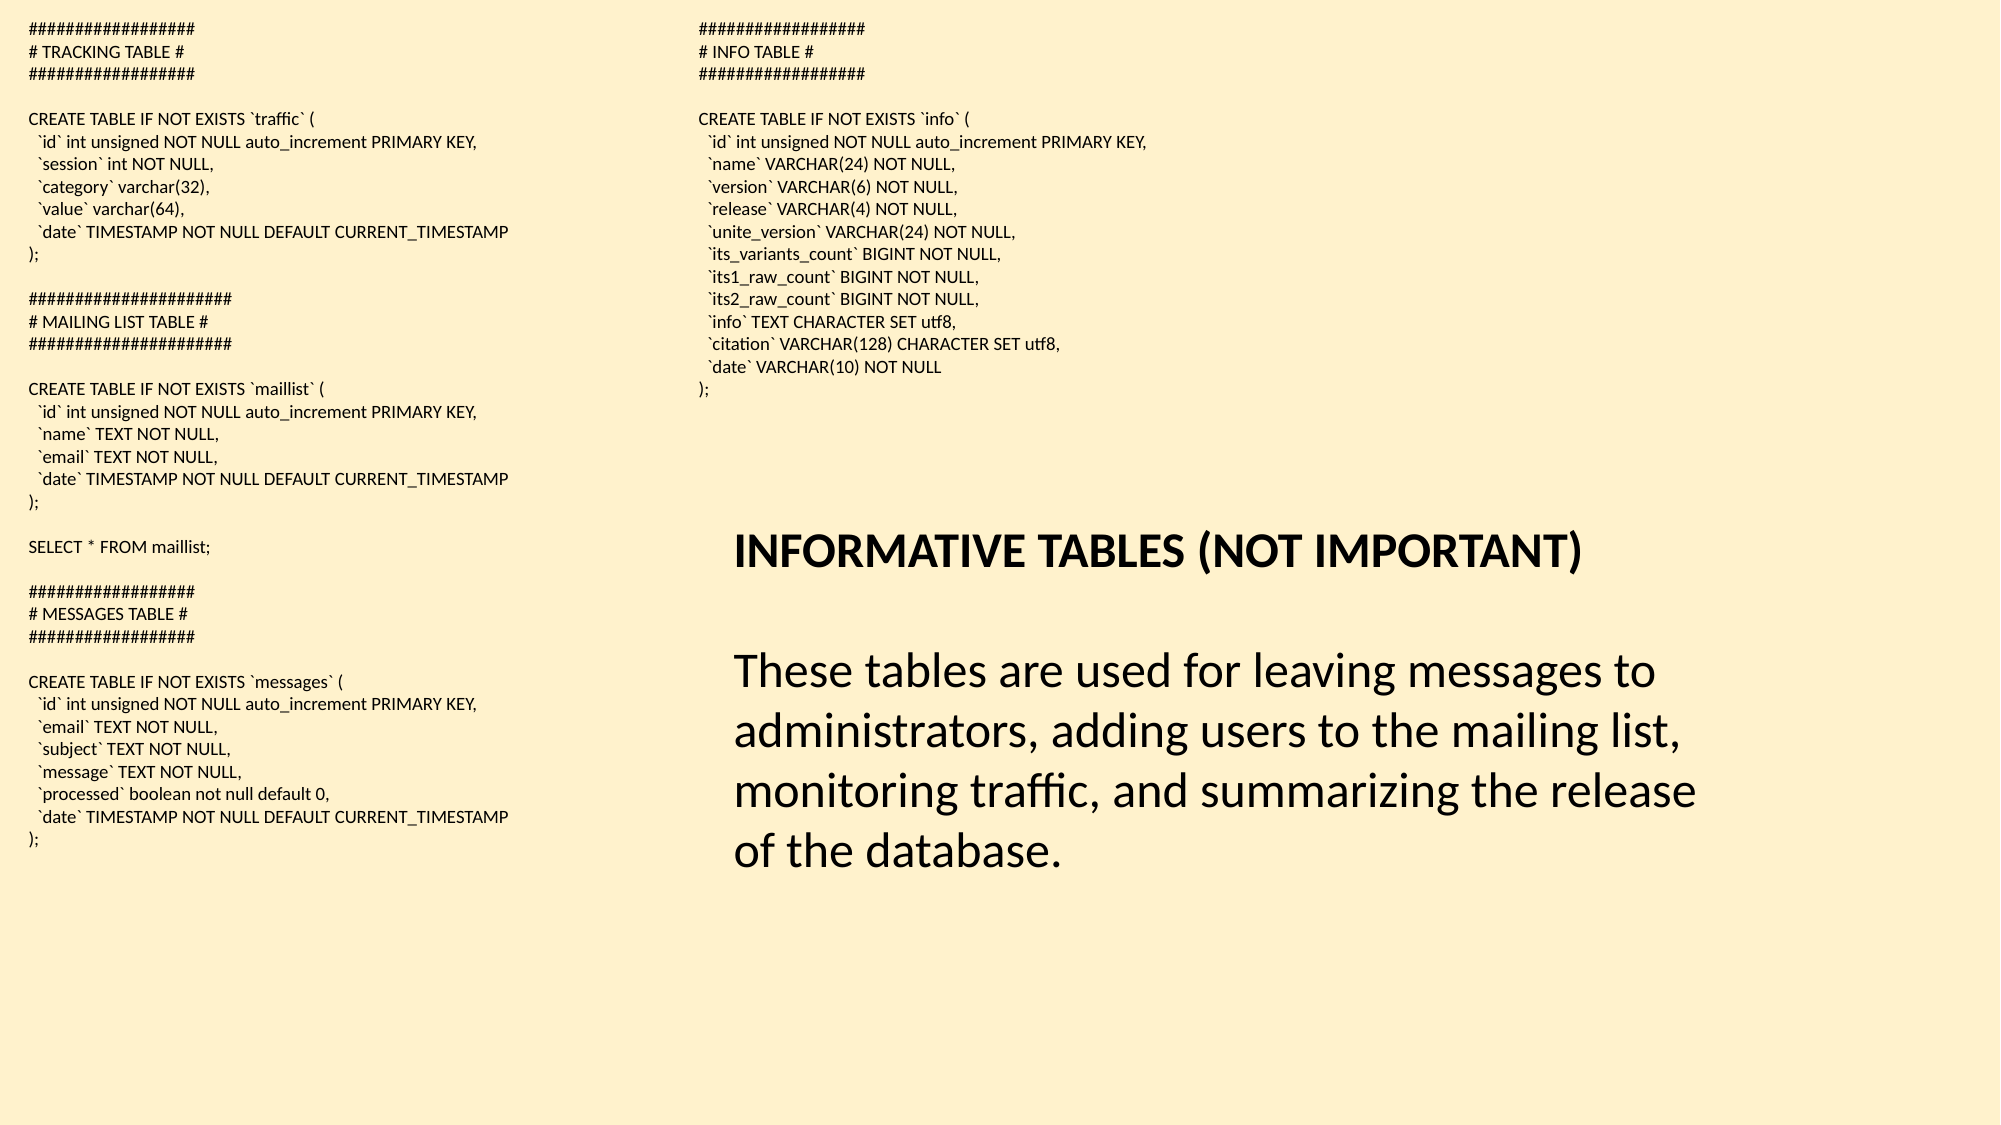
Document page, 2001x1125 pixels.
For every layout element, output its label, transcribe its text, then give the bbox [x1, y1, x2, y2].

text_box ################## # INFO TABLE # ################## CREATE TABLE IF NOT EXISTS `info` ( `id` int unsigned NOT NULL auto_increment PRIMARY KEY, `name` VARCHAR(24) NOT NULL, `version` VARCHAR(6) NOT NULL, `release` VARCHAR(4) NOT NULL, `unite_version` VARCHAR(24) NOT NULL, `its_variants_count` BIGINT NOT NULL, `its1_raw_count` BIGINT NOT NULL, `its2_raw_count` BIGINT NOT NULL, `info` TEXT CHARACTER SET utf8, `citation` VARCHAR(128) CHARACTER SET utf8, `date` VARCHAR(10) NOT NULL ); [683, 9, 1200, 407]
text_box ################## # TRACKING TABLE # ################## CREATE TABLE IF NOT EXISTS `traffic` ( `id` int unsigned NOT NULL auto_increment PRIMARY KEY, `session` int NOT NULL, `category` varchar(32), `value` varchar(64), `date` TIMESTAMP NOT NULL DEFAULT CURRENT_TIMESTAMP ); ###################### # MAILING LIST TABLE # ###################### CREATE TABLE IF NOT EXISTS `maillist` ( `id` int unsigned NOT NULL auto_increment PRIMARY KEY, `name` TEXT NOT NULL, `email` TEXT NOT NULL, `date` TIMESTAMP NOT NULL DEFAULT CURRENT_TIMESTAMP ); SELECT * FROM maillist; ################## # MESSAGES TABLE # ################## CREATE TABLE IF NOT EXISTS `messages` ( `id` int unsigned NOT NULL auto_increment PRIMARY KEY, `email` TEXT NOT NULL, `subject` TEXT NOT NULL, `message` TEXT NOT NULL, `processed` boolean not null default 0, `date` TIMESTAMP NOT NULL DEFAULT CURRENT_TIMESTAMP ); [13, 9, 684, 857]
text_box INFORMATIVE TABLES (NOT IMPORTANT) These tables are used for leaving messages to administrators, adding users to the mailing list, monitoring traffic, and summarizing the release of the database. [718, 510, 1719, 885]
